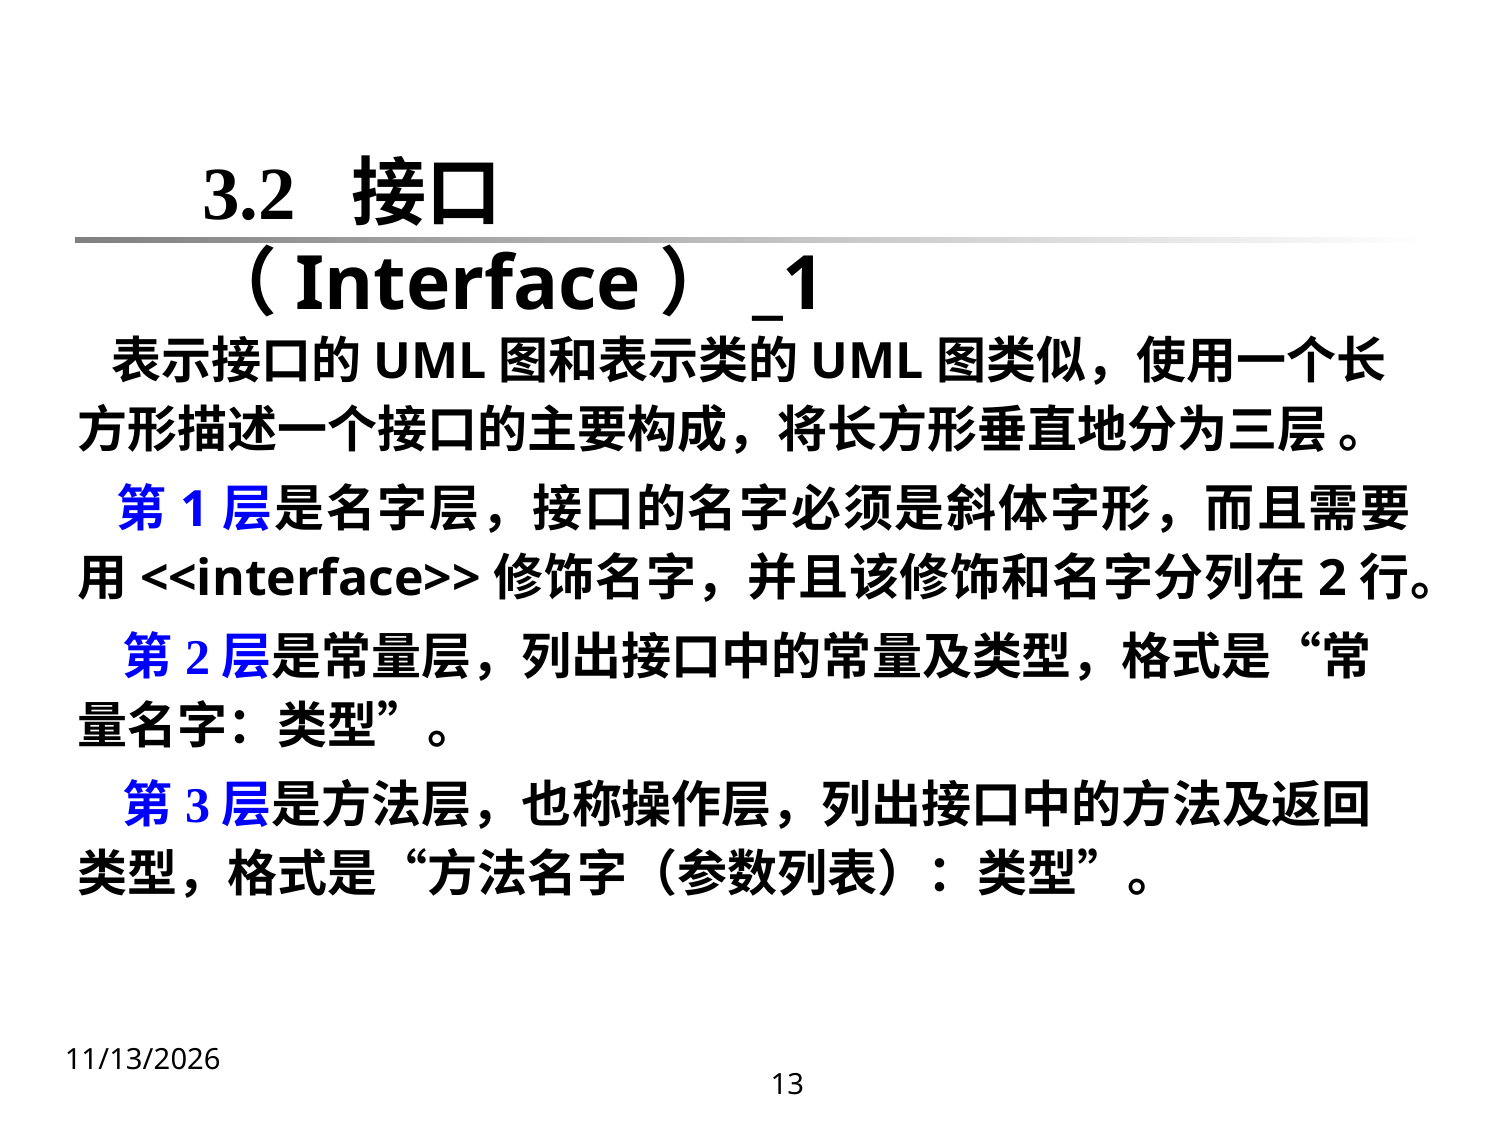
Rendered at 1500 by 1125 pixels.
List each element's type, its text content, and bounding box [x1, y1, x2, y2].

text_box 表示接口的UML图和表示类的UML图类似，使用一个长方形描述一个接口的主要构成，将长方形垂直地分为三层 。 第1层是名字层，接口的名字必须是斜体字形，而且需要用<<interface>>修饰名字，并且该修饰和名字分列在2行。 第2层是常量层，列出接口中的常量及类型，格式是“常量名字：类型”。 第3层是方法层，也称操作层，列出接口中的方法及返回类型，格式是“方法名字（参数列表）：类型”。 [62, 312, 1425, 909]
subtitle 3.2 接口（Interface）_1 [187, 137, 1101, 237]
text_box [49, 1012, 363, 1088]
text_box [75, 237, 1425, 243]
text_box [549, 1037, 1025, 1113]
